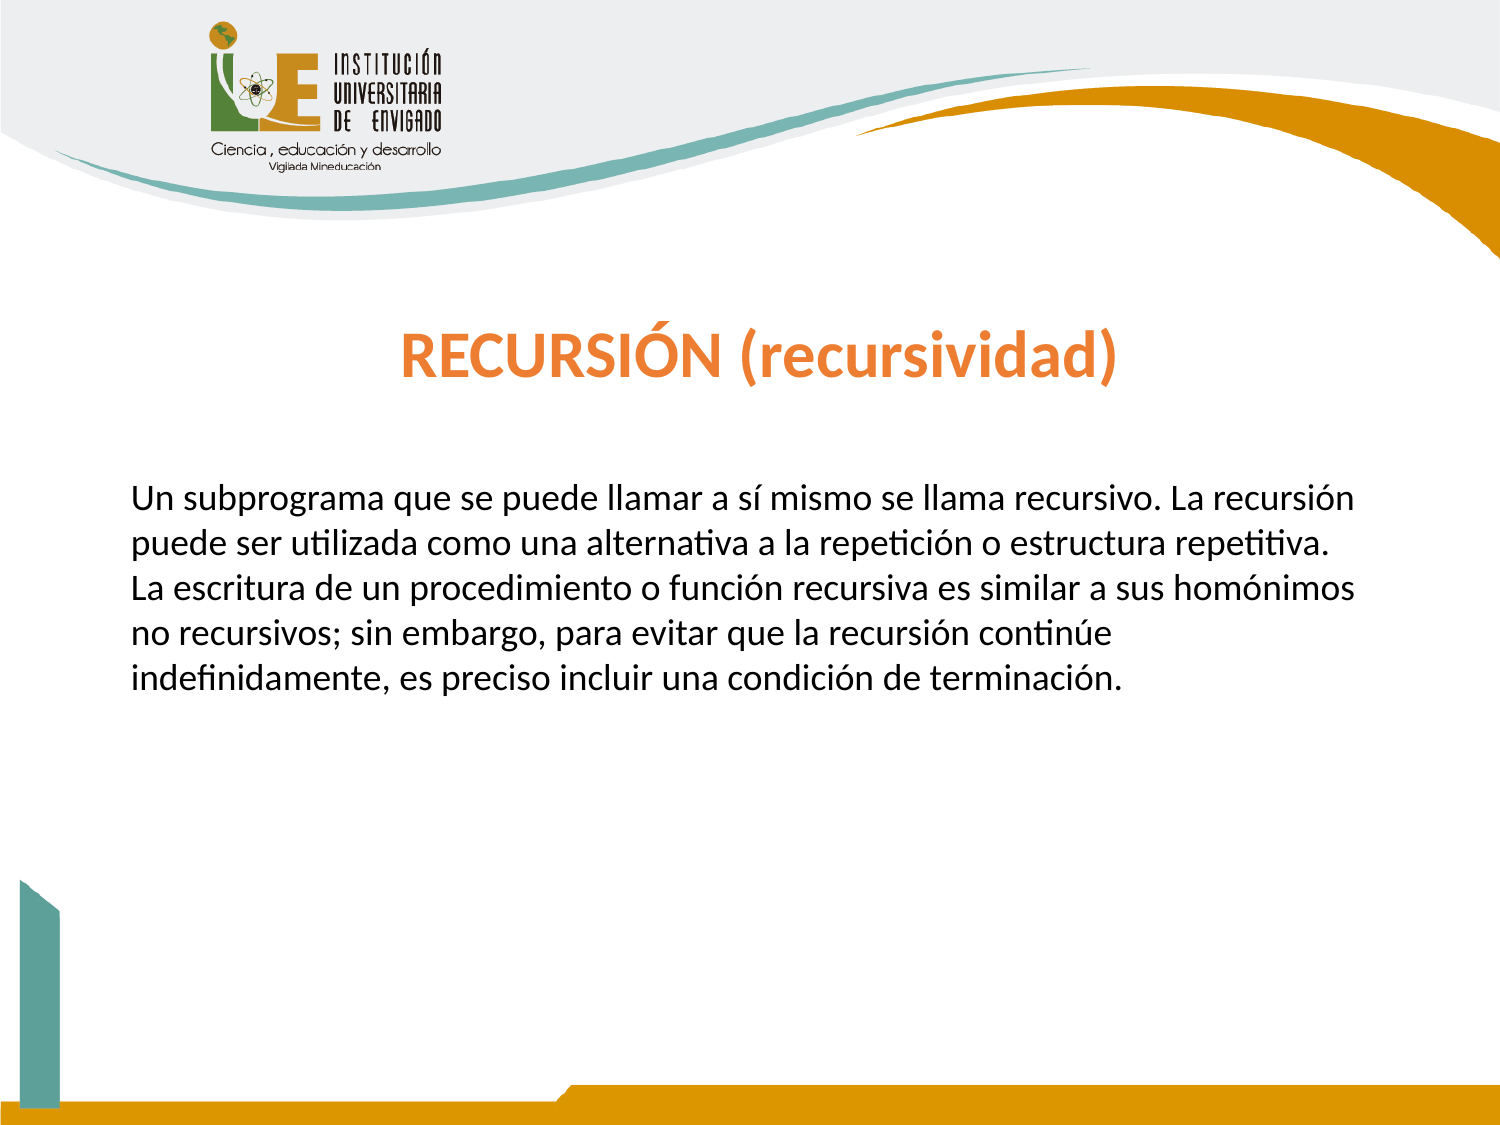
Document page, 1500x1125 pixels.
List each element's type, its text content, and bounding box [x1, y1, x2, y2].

text_box RECURSIÓN (recursividad) [20, 297, 1500, 398]
picture [0, 862, 1500, 1125]
picture [0, 0, 1500, 266]
text_box Un subprograma que se puede llamar a sí mismo se llama recursivo. La recursión puede ser utilizada como una alternativa a la repetición o estructura repetitiva. La escritura de un procedimiento o función recursiva es similar a sus homónimos no recursivos; sin embargo, para evitar que la recursión continúe indefinidamente, es preciso incluir una condición de terminación. [116, 465, 1384, 706]
